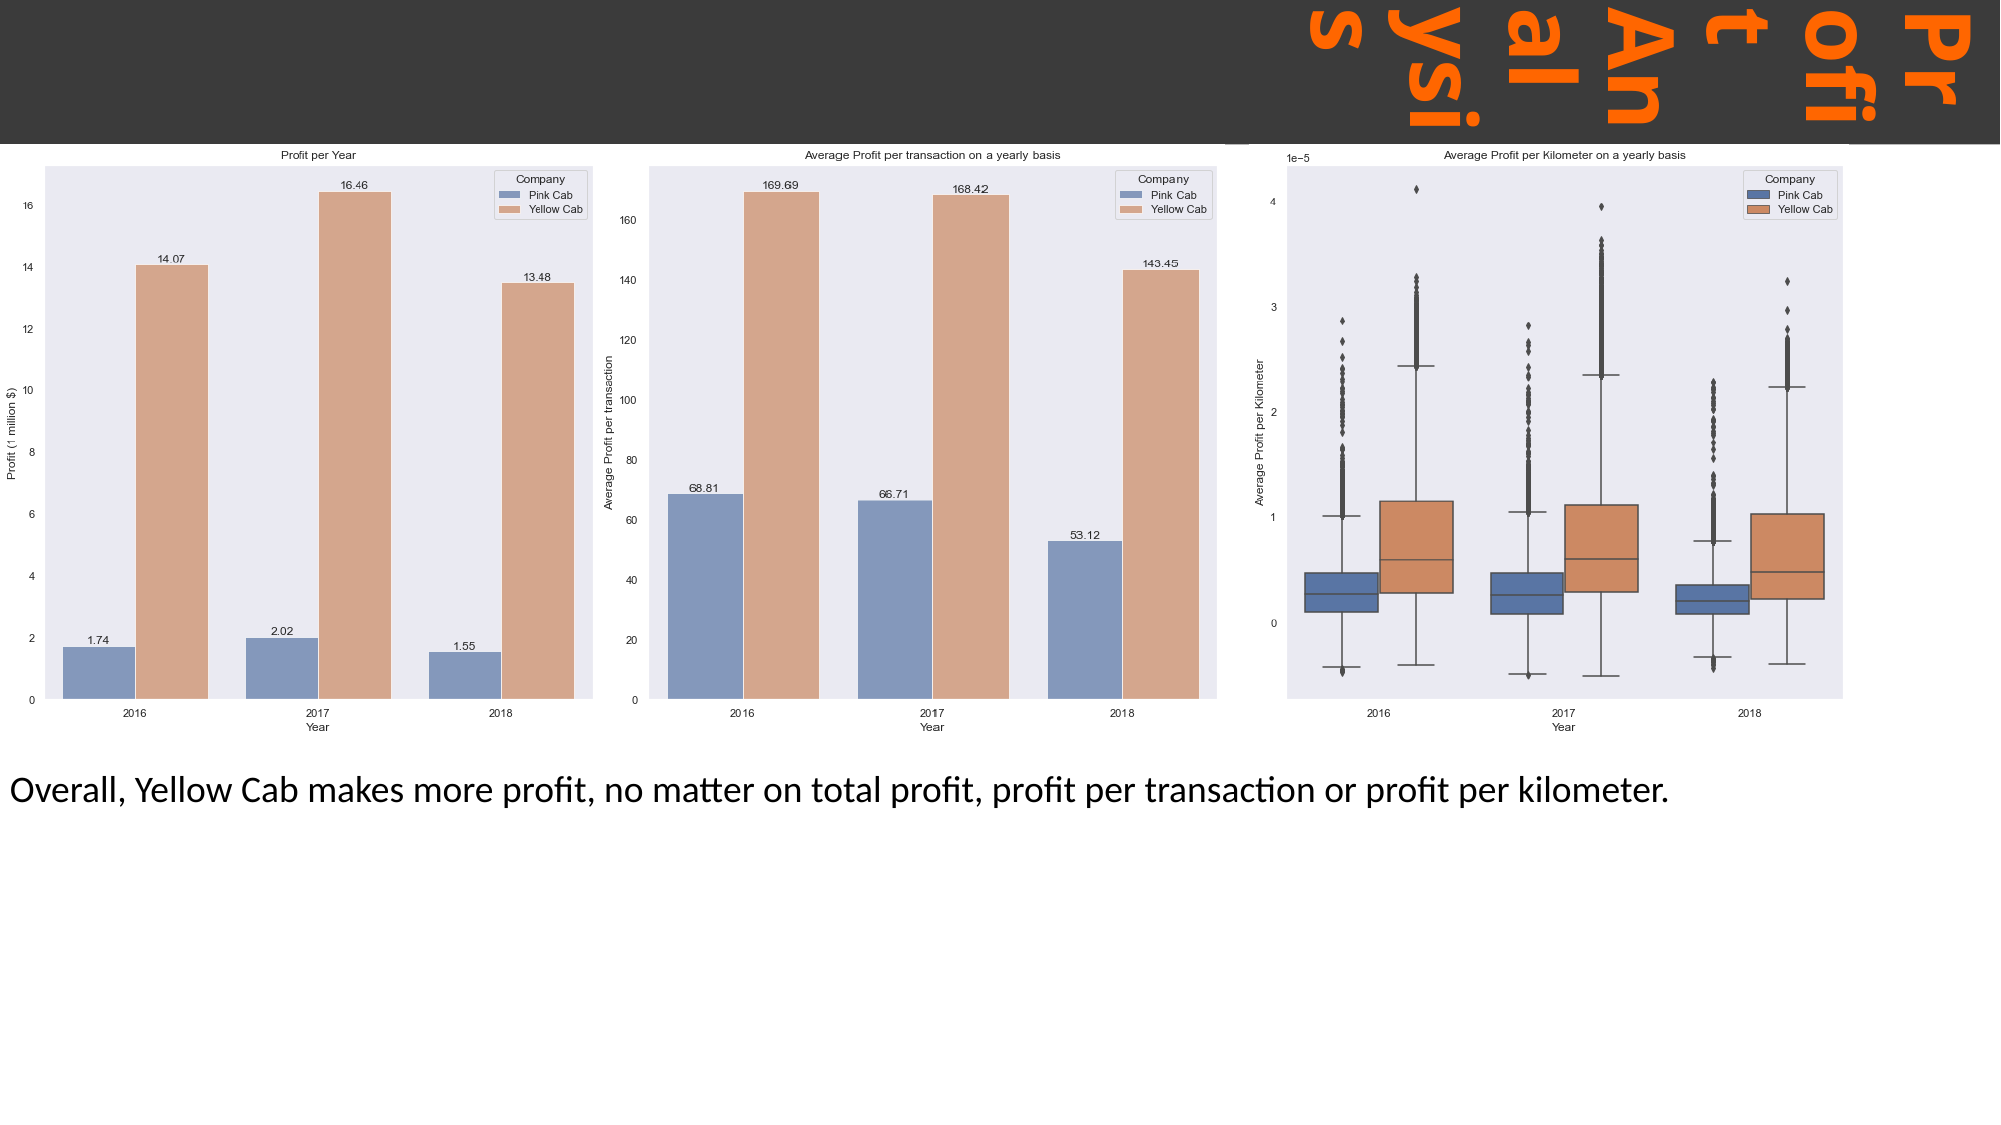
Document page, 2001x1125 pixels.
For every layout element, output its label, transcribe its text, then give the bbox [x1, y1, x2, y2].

picture [1249, 144, 1849, 739]
picture [0, 144, 1225, 739]
title Profit Analysis [0, 0, 2000, 145]
text_box Overall, Yellow Cab makes more profit, no matter on total profit, profit per transaction or profit per kilometer. [0, 757, 1872, 818]
